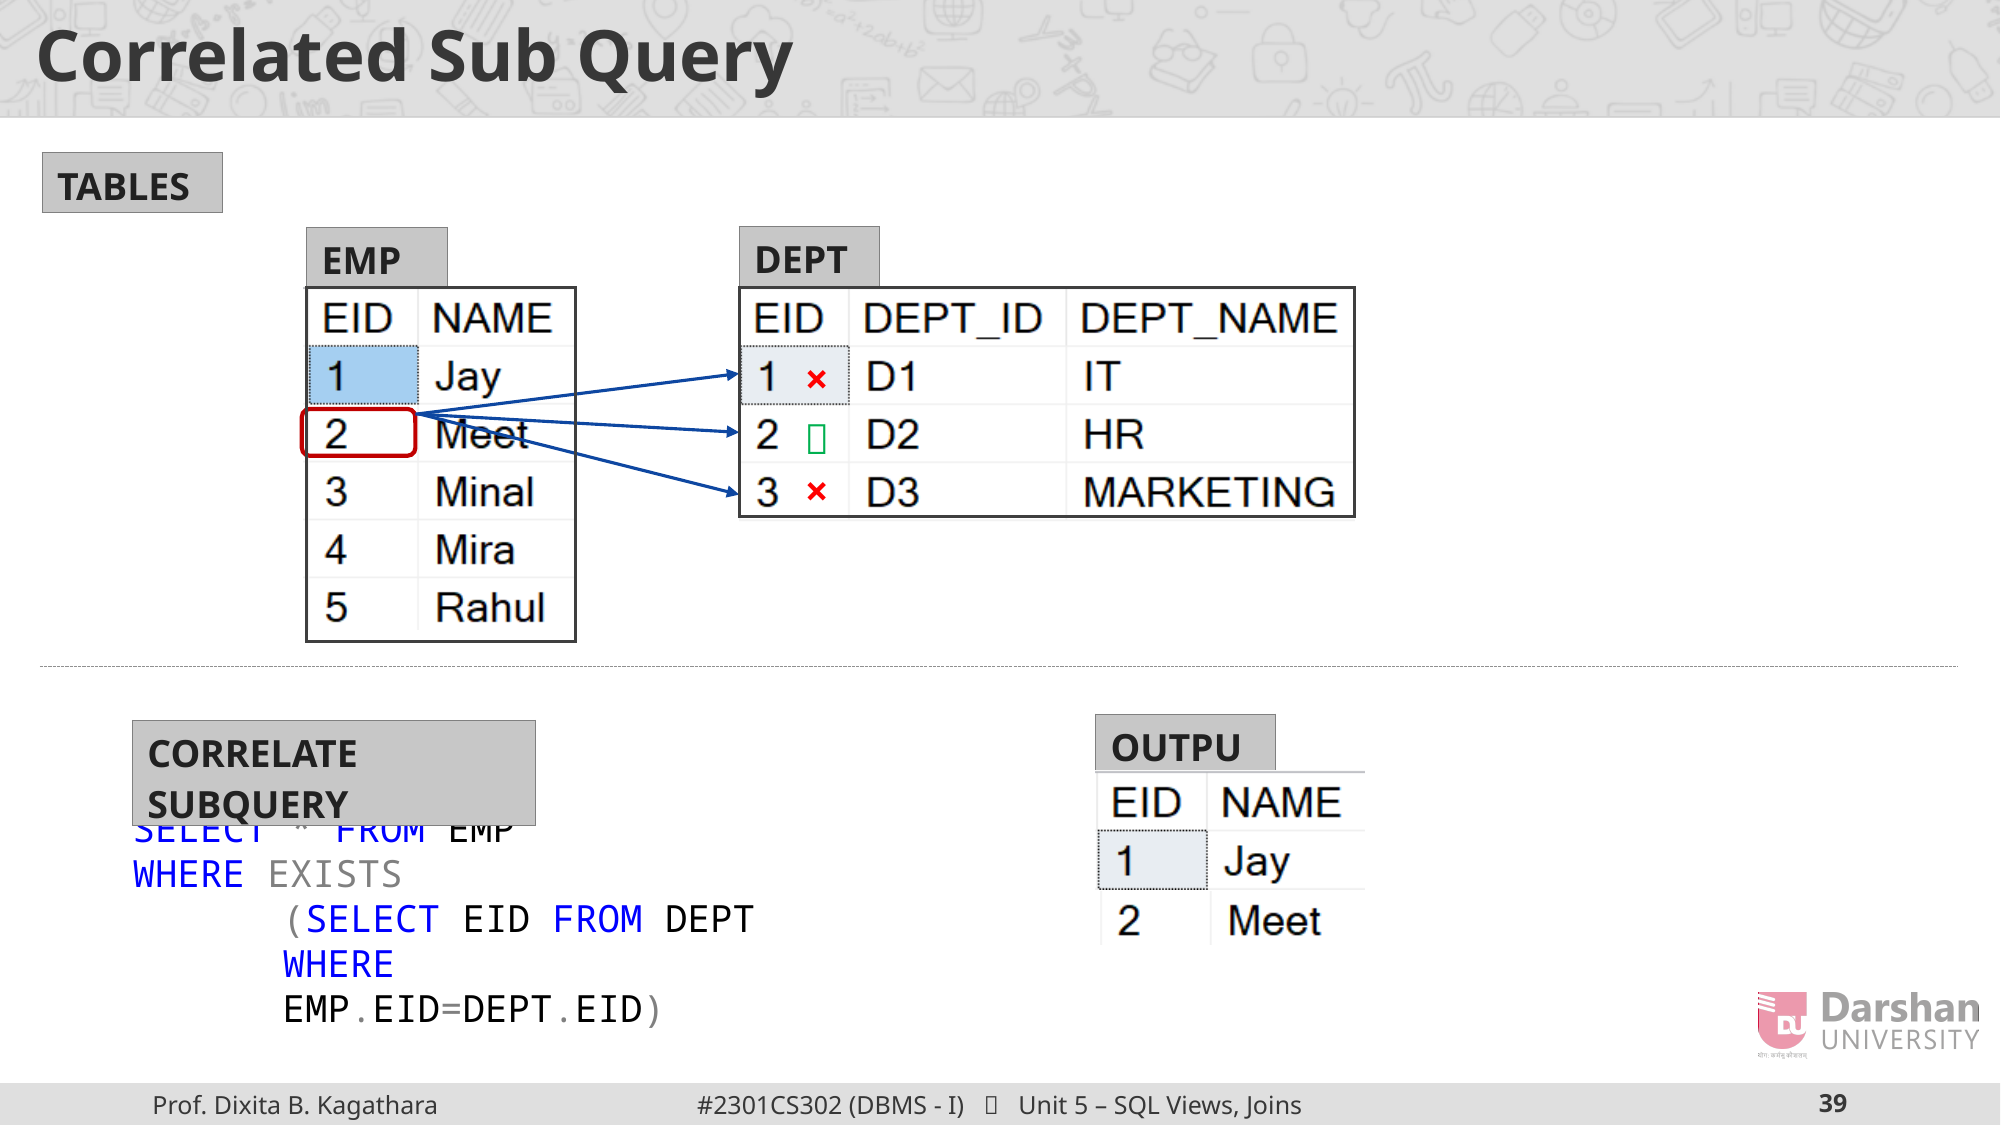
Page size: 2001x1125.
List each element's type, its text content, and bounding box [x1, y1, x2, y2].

text_box SELECT * FROM EMP WHERE EXISTS (SELECT EID FROM DEPT WHERE EMP.EID=DEPT.EID) [117, 815, 1136, 1021]
picture [1099, 891, 1367, 945]
table_header TABLES [43, 153, 222, 212]
picture [739, 286, 1355, 526]
table_header OUTPUT [1096, 715, 1275, 770]
table_header DEPT [740, 227, 879, 286]
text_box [417, 373, 740, 414]
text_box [415, 414, 419, 433]
table_header CORRELATE SUBQUERY [133, 721, 535, 825]
table_header EMP [307, 228, 447, 286]
picture [303, 286, 576, 630]
picture [1095, 770, 1365, 890]
text_box [306, 495, 577, 642]
title Correlated Sub Query [0, 0, 2000, 117]
table_cell Name [1758, 992, 1979, 1059]
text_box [419, 414, 740, 495]
